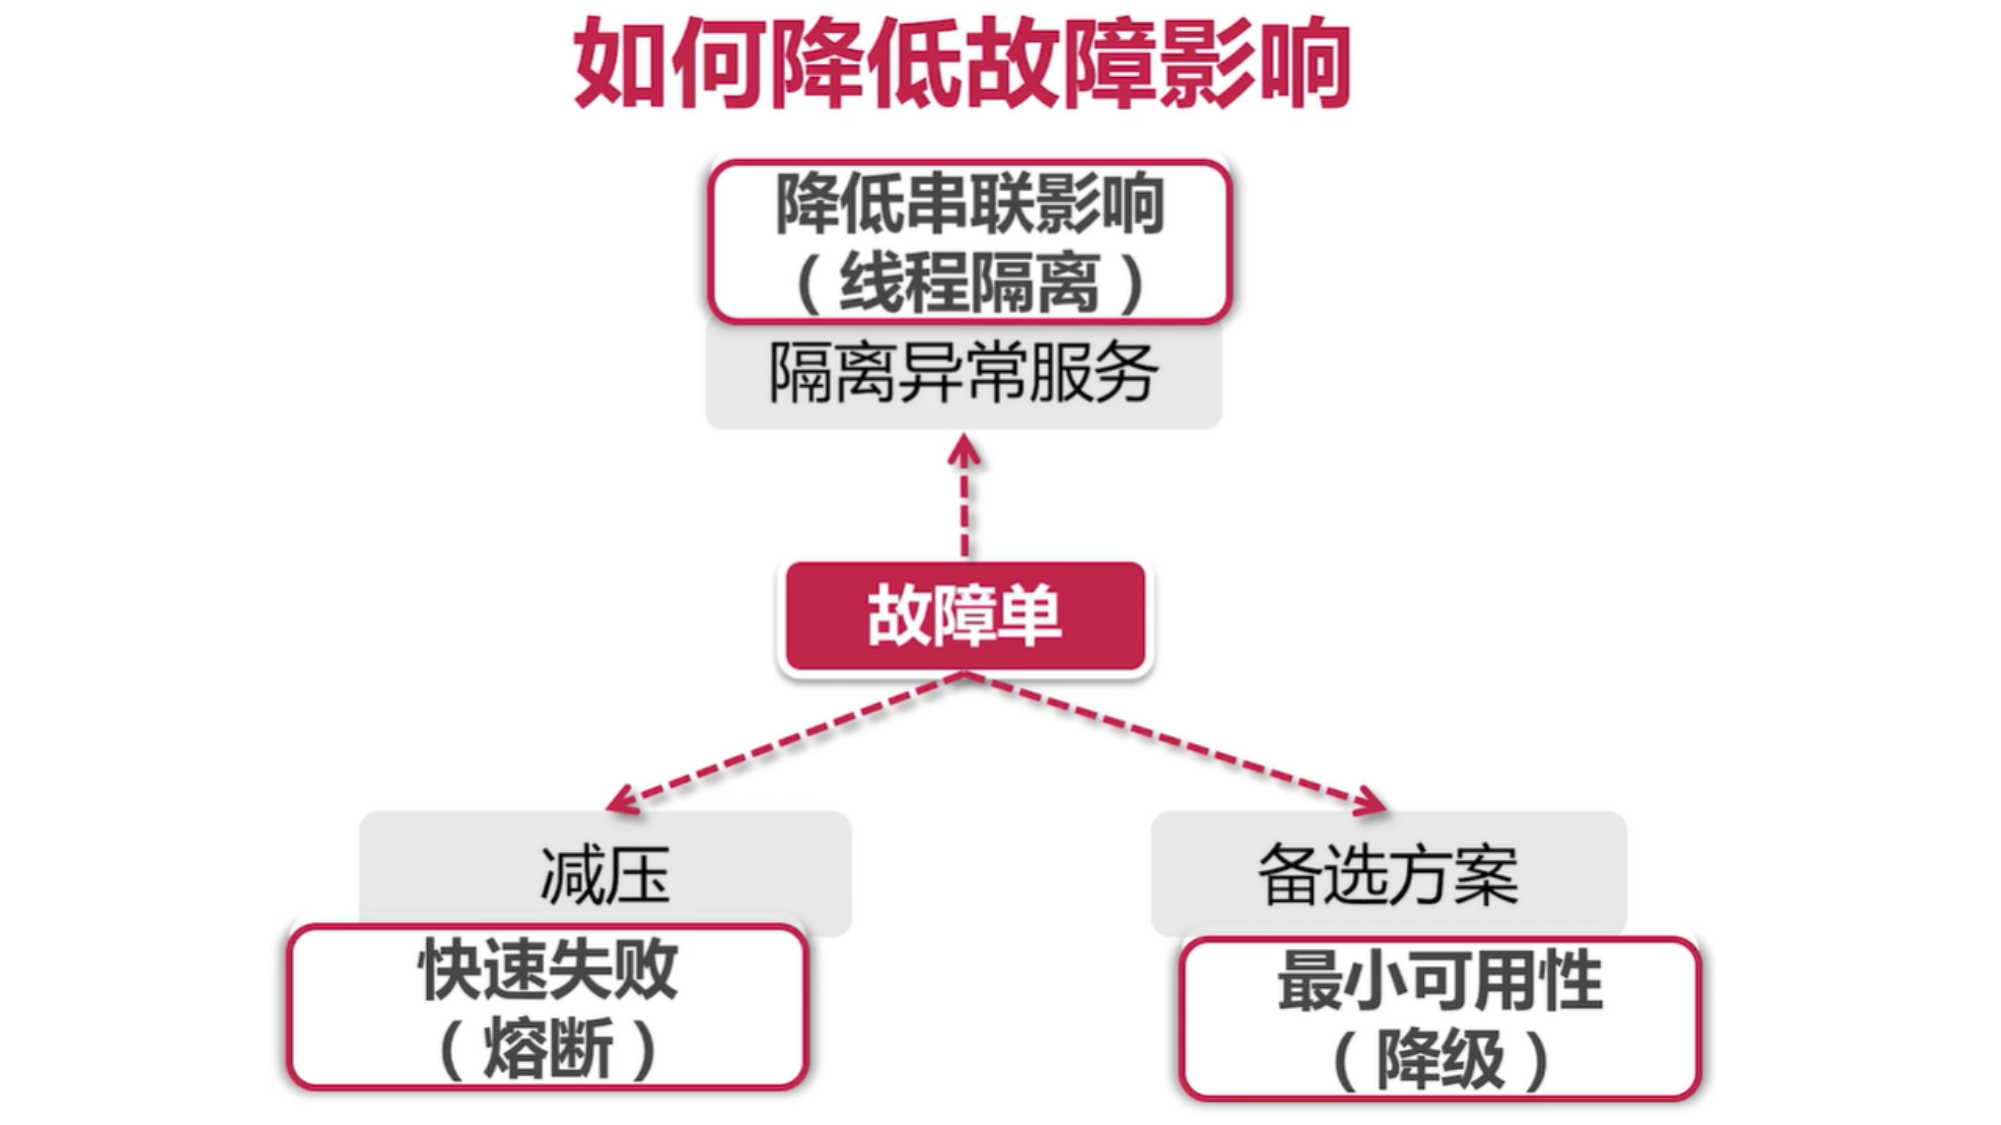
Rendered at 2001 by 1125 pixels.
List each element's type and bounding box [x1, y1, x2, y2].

picture [255, 2, 1745, 1123]
